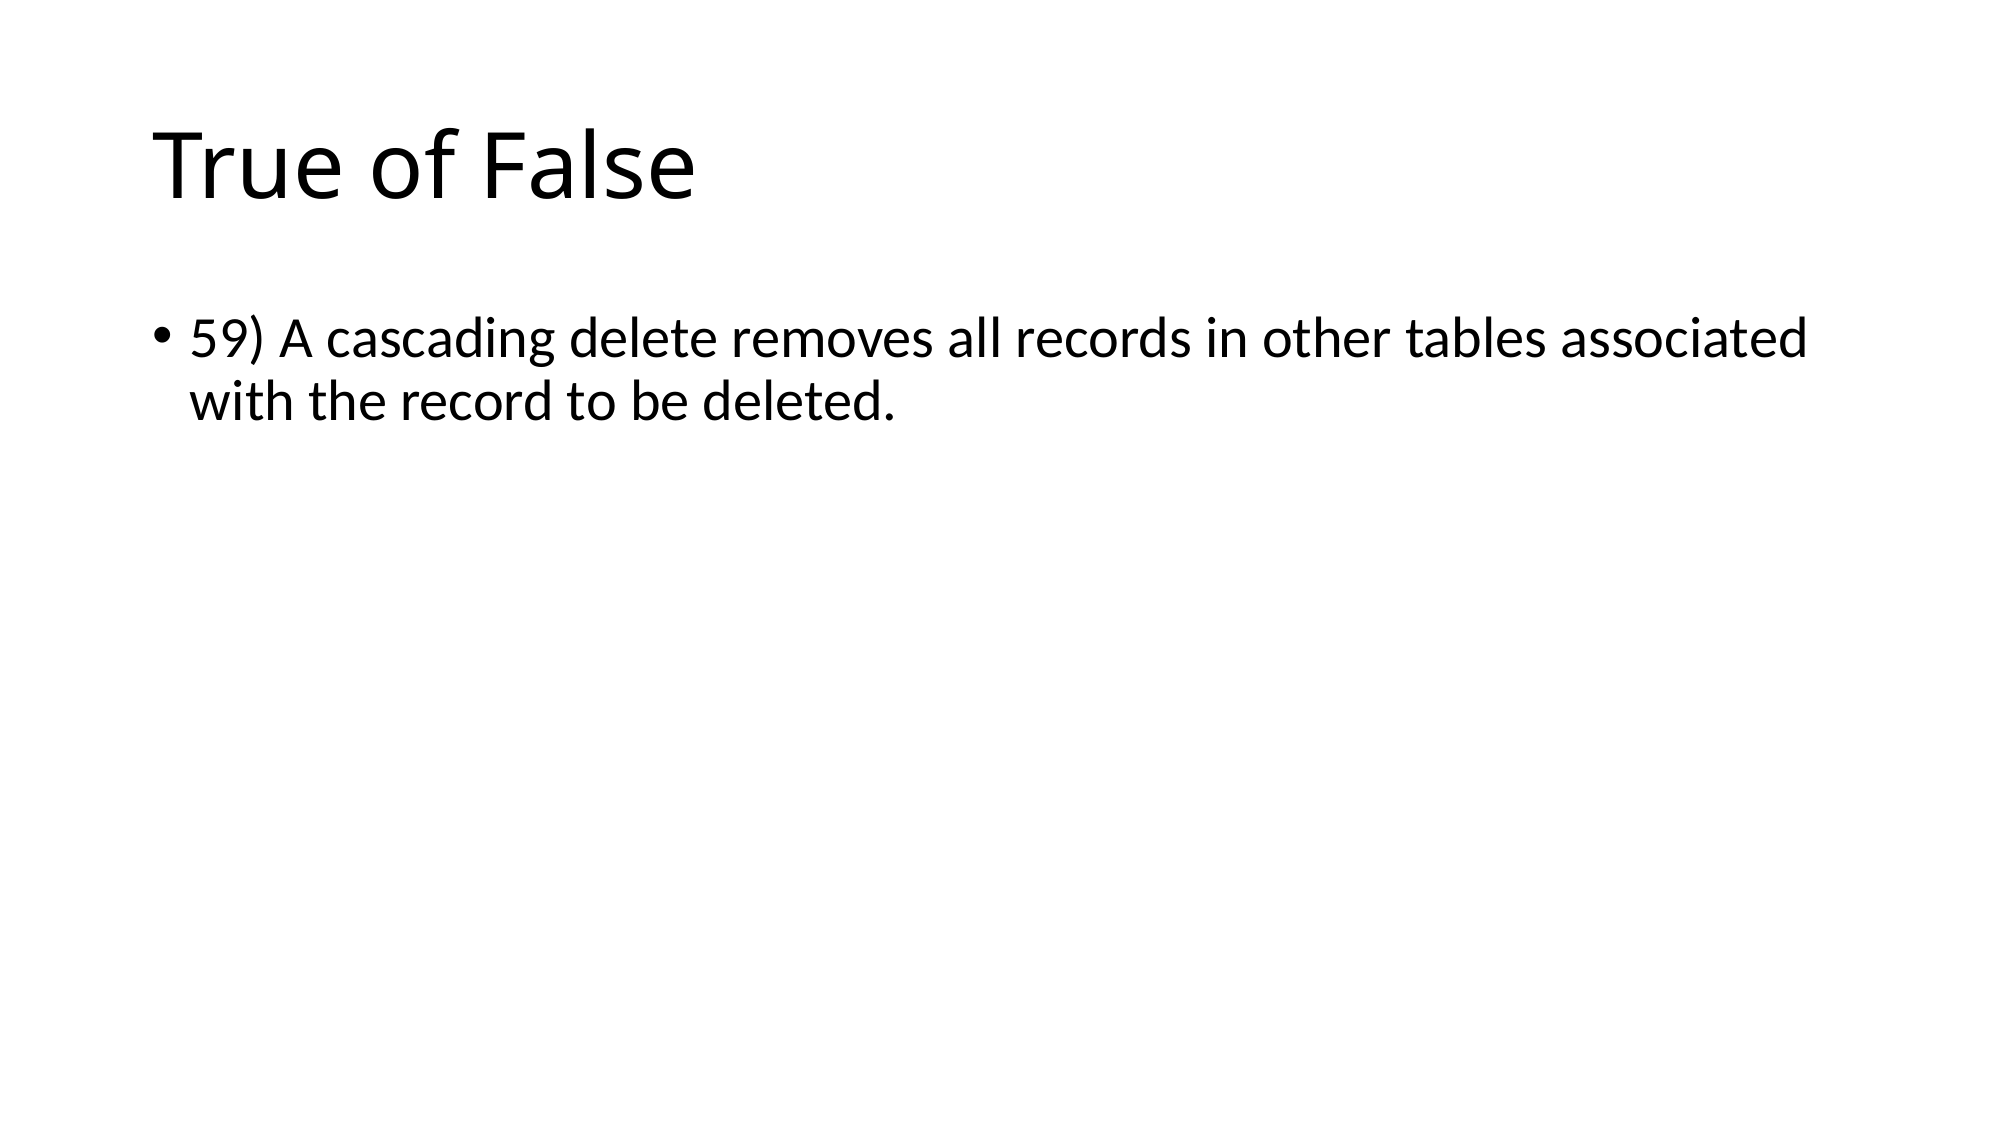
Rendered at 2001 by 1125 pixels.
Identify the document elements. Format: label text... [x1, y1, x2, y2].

title True of False [137, 59, 1863, 278]
list 59) A cascading delete removes all records in other tables associated with the record to be deleted. [137, 299, 1863, 1014]
